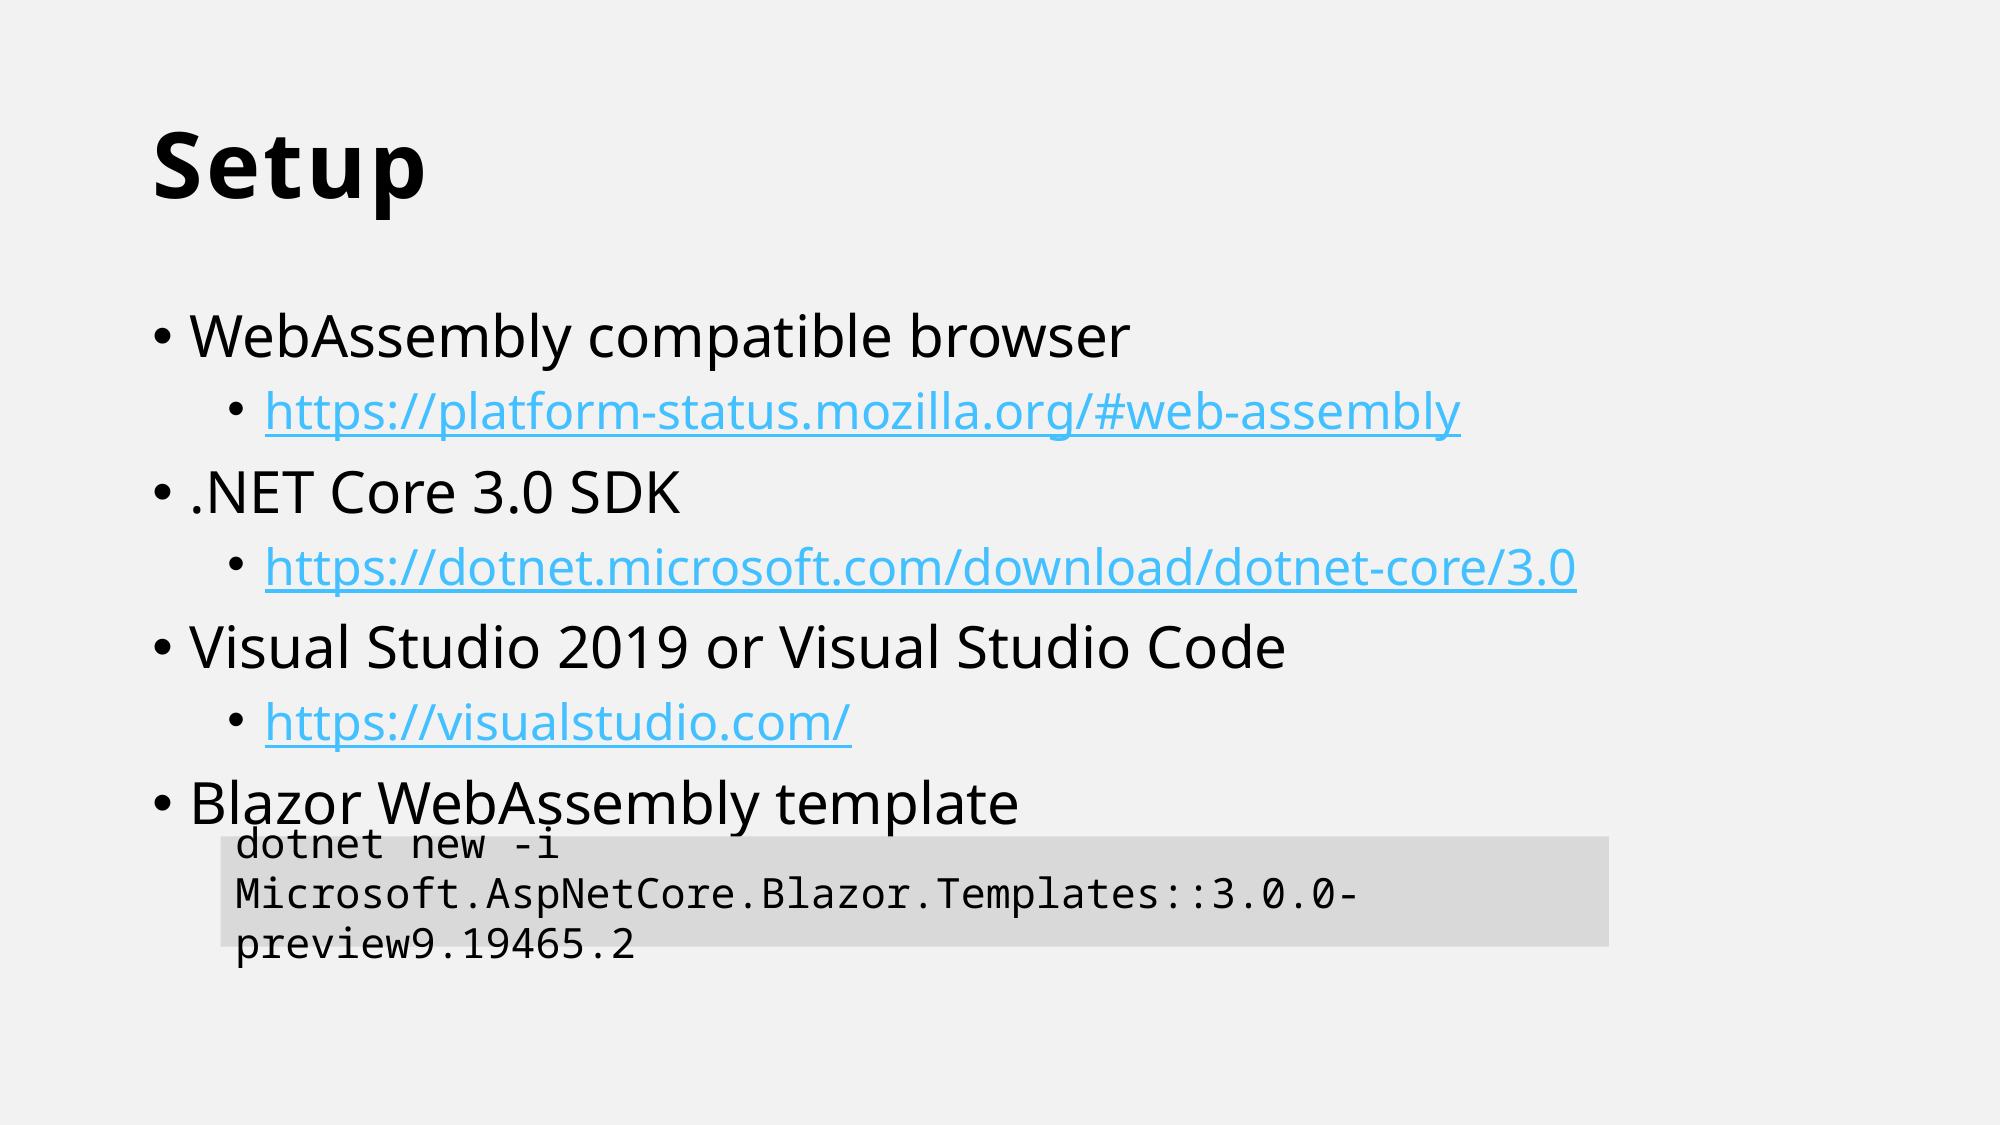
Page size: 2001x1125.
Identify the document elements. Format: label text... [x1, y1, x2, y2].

text_box dotnet new -i Microsoft.AspNetCore.Blazor.Templates::3.0.0-preview9.19465.2 [220, 835, 1610, 948]
list WebAssembly compatible browser https://platform-status.mozilla.org/#web-assembly .NET Core 3.0 SDK https://dotnet.microsoft.com/download/dotnet-core/3.0 Visual Studio 2019 or Visual Studio Code https://visualstudio.com/ Blazor WebAssembly template [137, 299, 1863, 1014]
title Setup [137, 59, 1863, 278]
